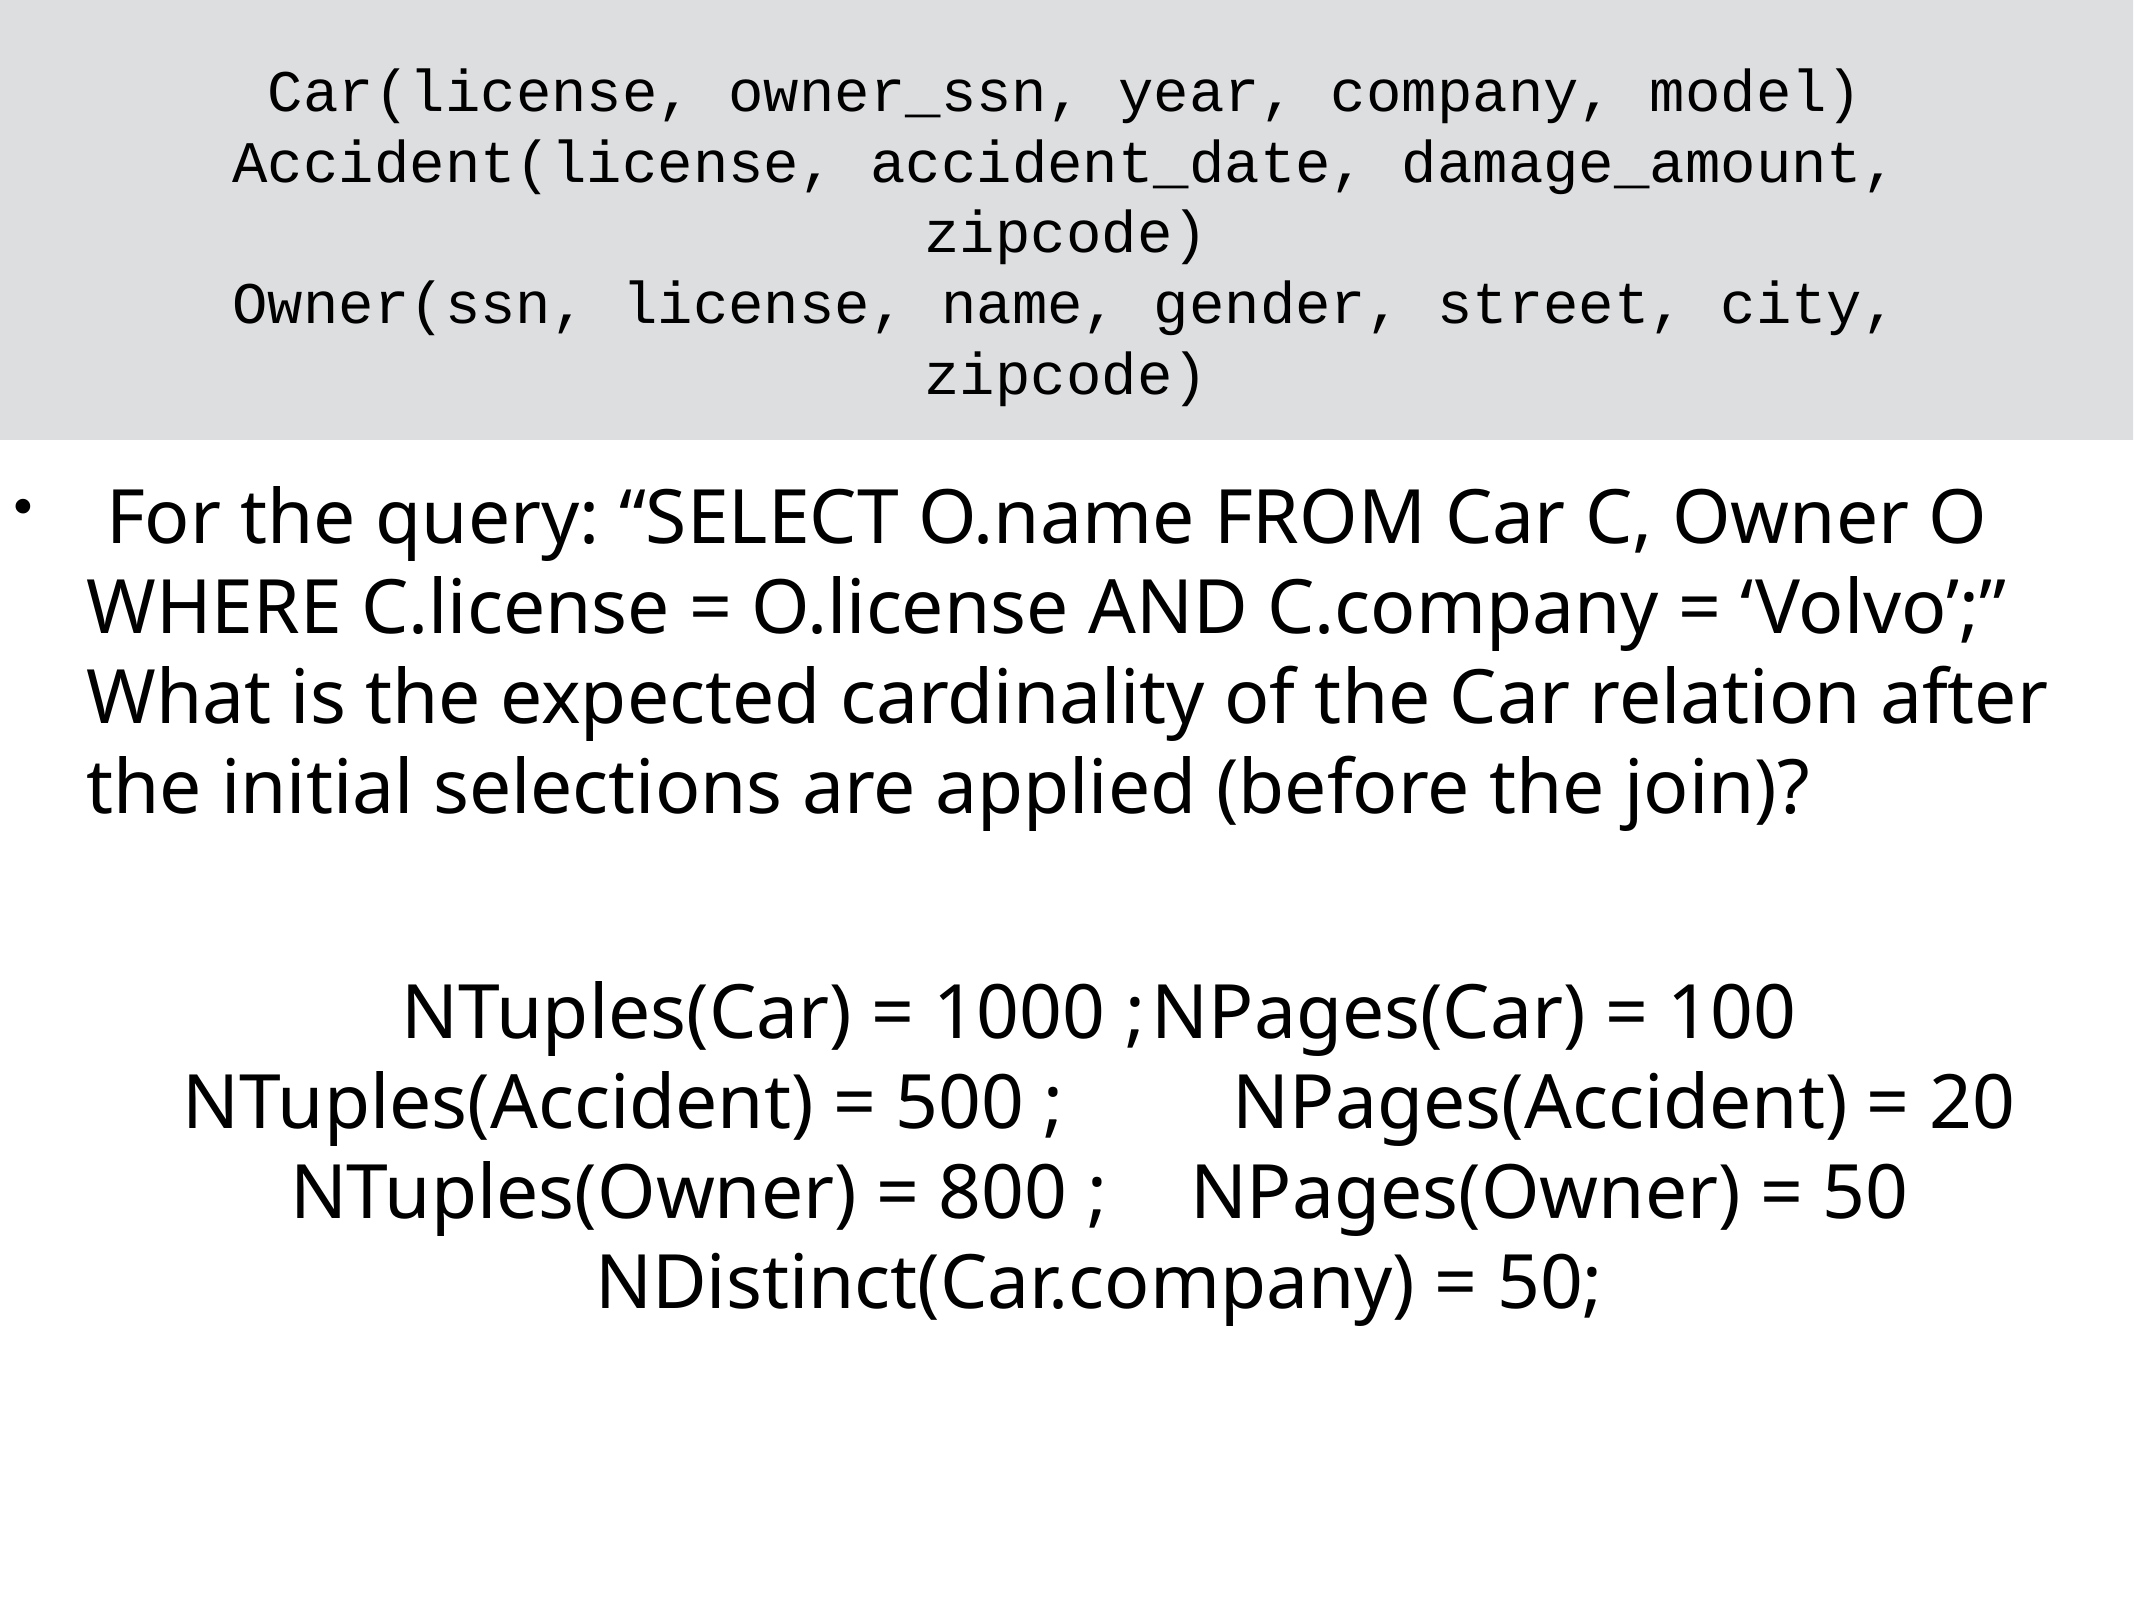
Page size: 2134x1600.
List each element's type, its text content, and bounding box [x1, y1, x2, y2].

text_box NTuples(Car) = 1000 ; NPages(Car) = 100 NTuples(Accident) = 500 ; NPages(Accident) = 20 NTuples(Owner) = 800 ; NPages(Owner) = 50 NDistinct(Car.company) = 50; [174, 955, 2025, 1332]
text_box [0, 0, 2134, 440]
list For the query: “SELECT O.name FROM Car C, Owner O WHERE C.license = O.license AND C.company = ‘Volvo’;” What is the expected cardinality of the Car relation after the initial selections are applied (before the join)? [12, 467, 2121, 1500]
title Car(license, owner_ssn, year, company, model) Accident(license, accident_date, damage_amount, zipcode) Owner(ssn, license, name, gender, street, city, zipcode) [155, 51, 1978, 407]
